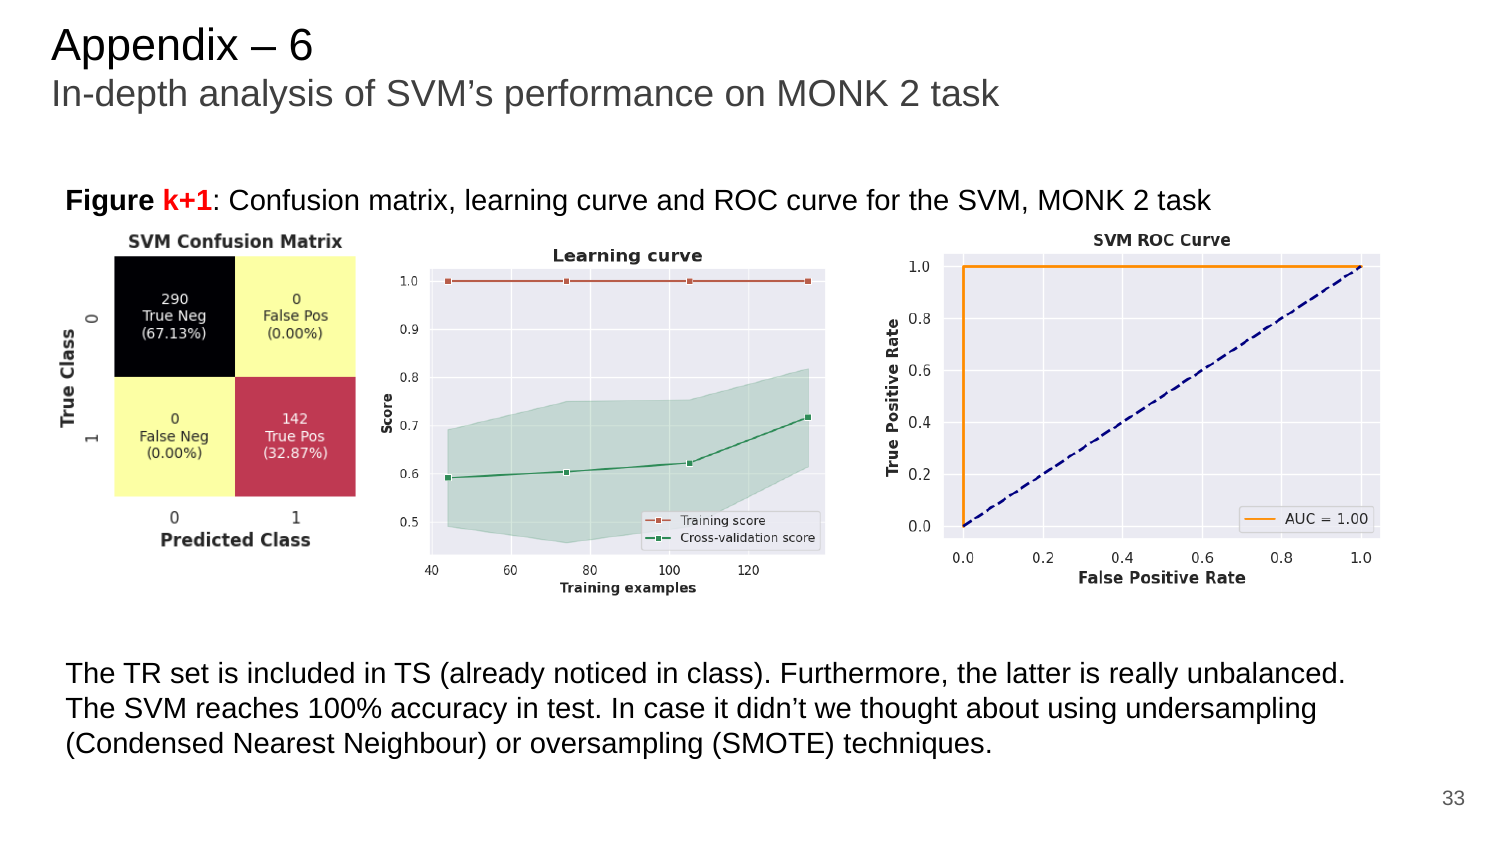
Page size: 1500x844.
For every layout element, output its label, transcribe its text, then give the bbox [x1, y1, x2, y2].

text_box The TR set is included in TS (already noticed in class). Furthermore, the latter is really unbalanced. The SVM reaches 100% accuracy in test. In case it didn’t we thought about using undersampling (Condensed Nearest Neighbour) or oversampling (SMOTE) techniques. [50, 646, 1429, 767]
title Appendix – 6 In-depth analysis of SVM’s performance on MONK 2 task [51, 0, 1449, 130]
text_box Figure k+1: Confusion matrix, learning curve and ROC curve for the SVM, MONK 2 task [50, 173, 1429, 224]
slide_number 33 [1389, 764, 1480, 830]
picture [50, 223, 1391, 596]
